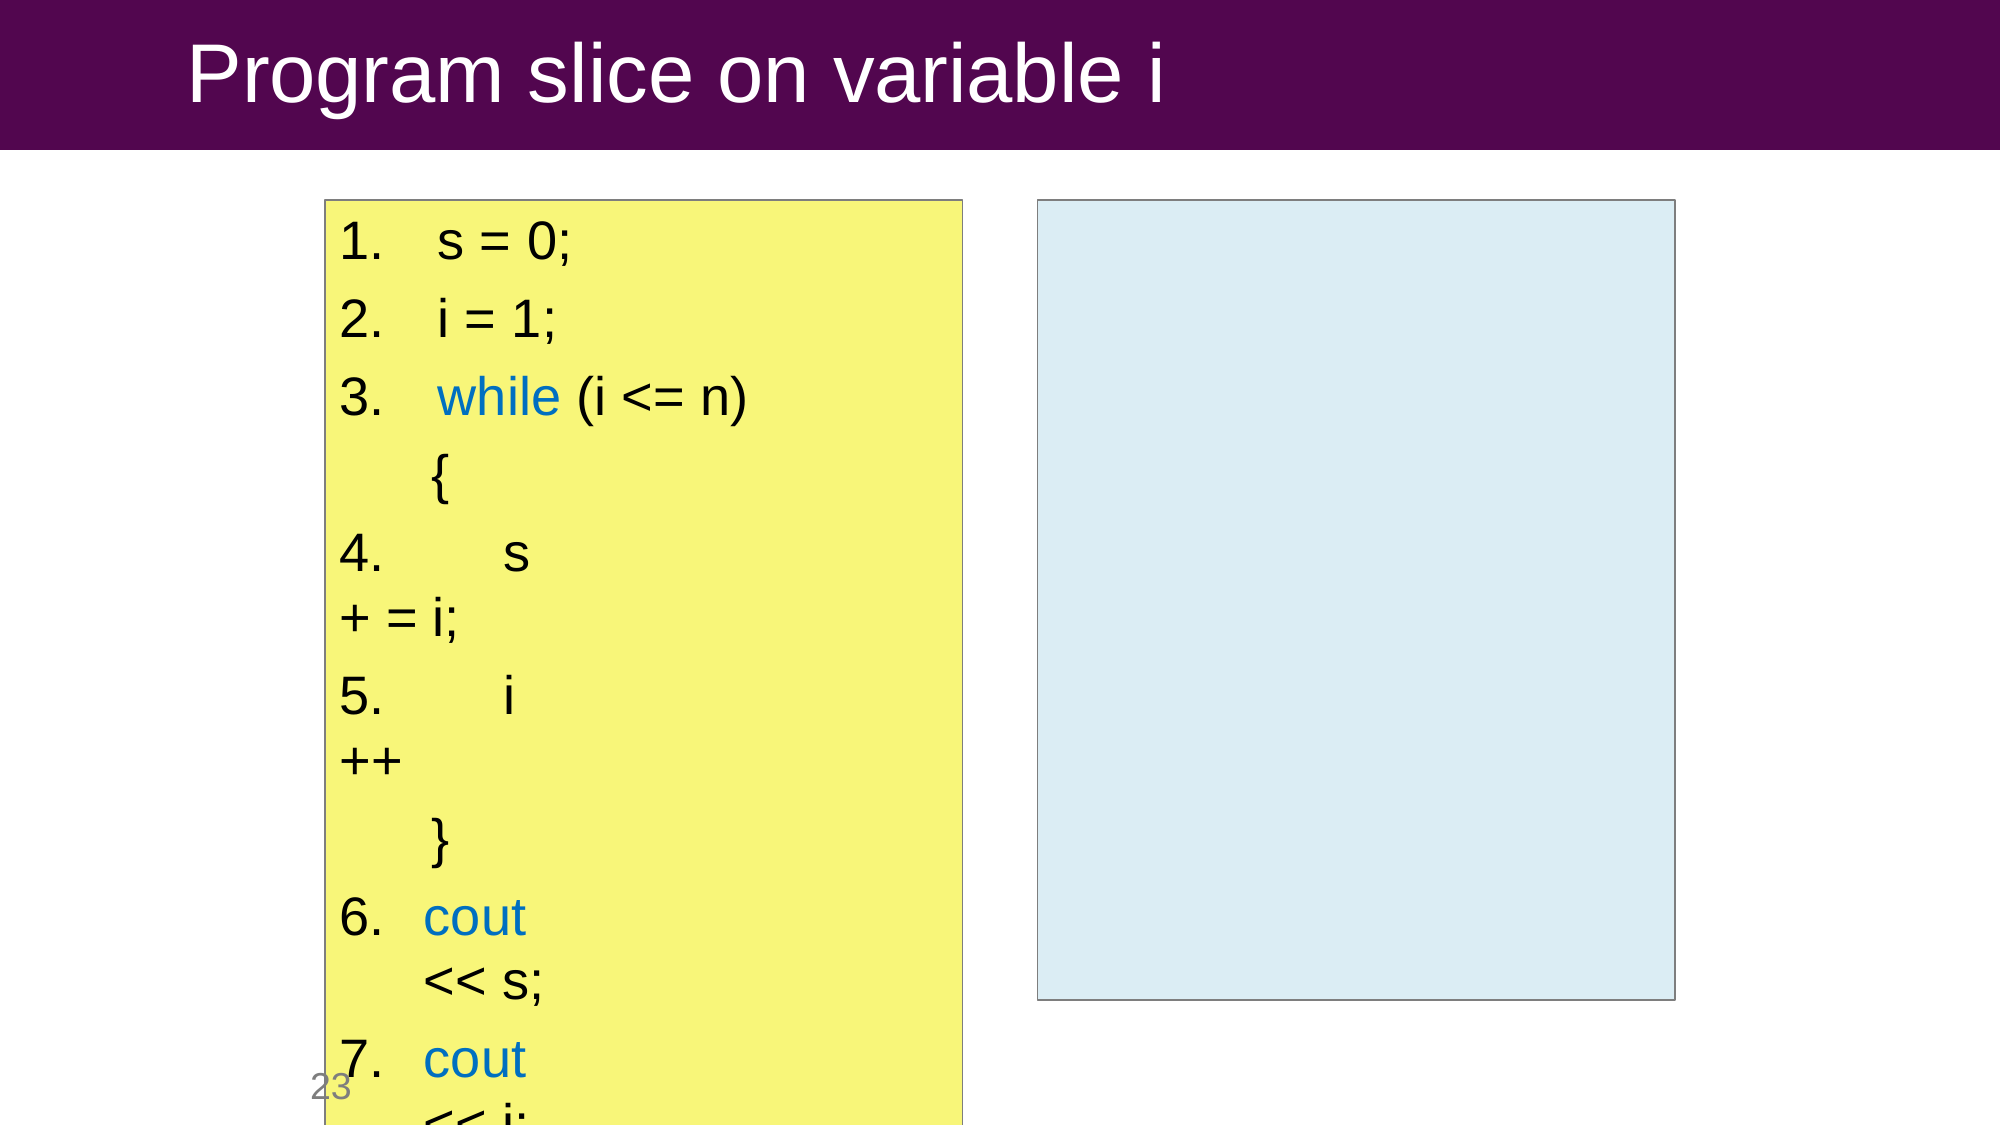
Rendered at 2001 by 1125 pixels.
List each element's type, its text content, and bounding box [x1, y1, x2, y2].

title Program slice on variable i [116, 18, 1884, 207]
text_box [0, 0, 2000, 150]
slide_number 23 [299, 1061, 372, 1125]
text_box 1. s = 0; 2. i = 1; 3. while (i <= n) { 4. s + = i; 5. i ++ } cout << s; cout << i; cout << n; [324, 200, 963, 1125]
text_box [1037, 200, 1675, 1001]
